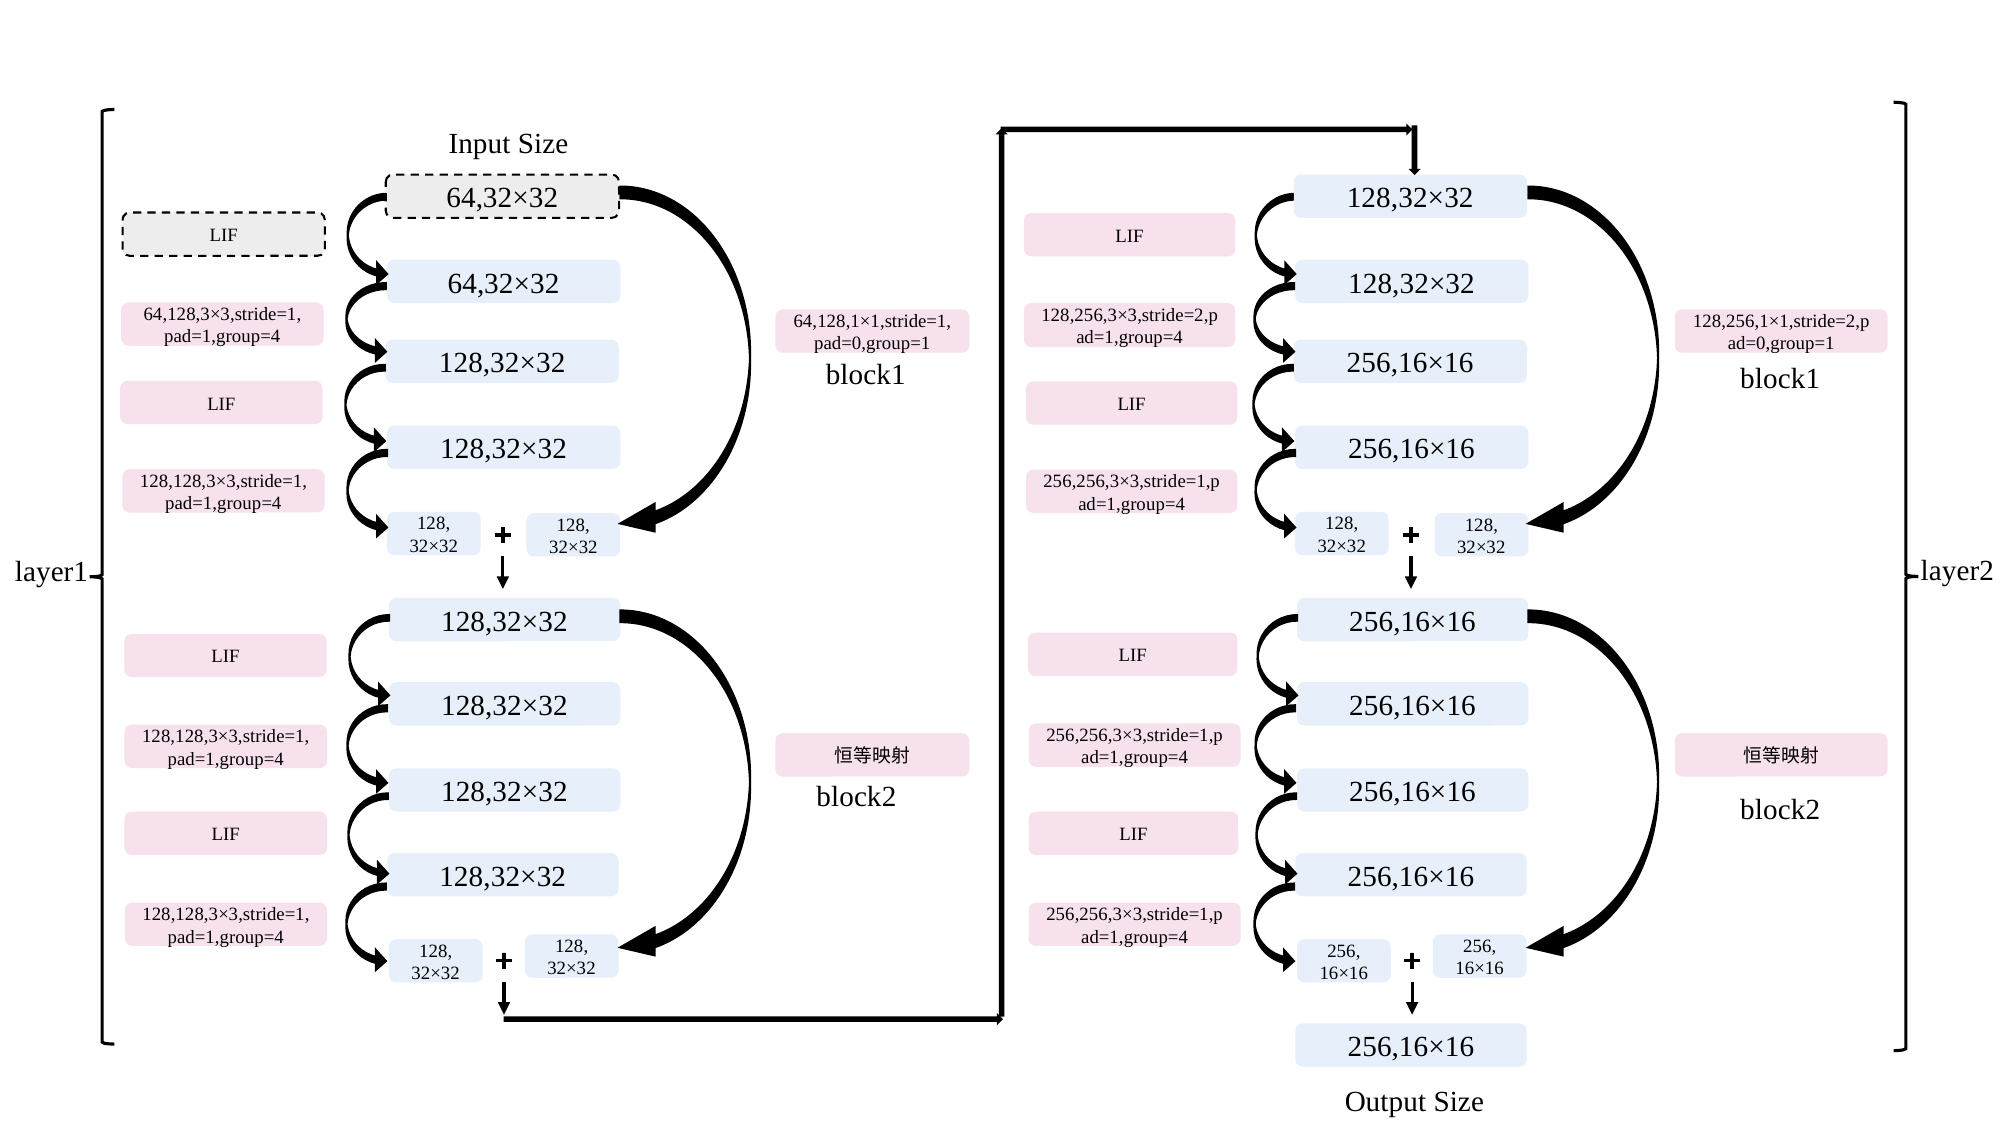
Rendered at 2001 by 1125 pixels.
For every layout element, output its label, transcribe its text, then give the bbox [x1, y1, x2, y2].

text_box [1403, 952, 1420, 969]
text_box [347, 792, 390, 883]
text_box 128,128,3×3,stride=1,pad=1,group=4 [123, 723, 329, 770]
text_box 256,16×16 [1296, 596, 1530, 643]
text_box 256, 16×16 [1431, 933, 1528, 979]
text_box [1525, 185, 1660, 533]
text_box [1254, 448, 1297, 539]
text_box [101, 108, 115, 544]
text_box 128,32×32 [1293, 258, 1530, 305]
text_box 128, 32×32 [1293, 510, 1390, 557]
text_box 256,256,3×3,stride=1,pad=1,group=4 [1027, 901, 1242, 947]
text_box 128, 32×32 [525, 512, 622, 558]
text_box Output Size [1329, 1074, 1506, 1125]
text_box [1256, 613, 1299, 705]
text_box [495, 952, 512, 969]
text_box 256,16×16 [1292, 338, 1528, 384]
text_box [617, 609, 752, 957]
text_box 128,256,3×3,stride=2,pad=1,group=4 [1022, 301, 1237, 349]
text_box 256,256,3×3,stride=1,pad=1,group=4 [1024, 468, 1239, 514]
text_box 128,32×32 [386, 852, 620, 898]
text_box 128,128,3×3,stride=1,pad=1,group=4 [123, 901, 329, 947]
text_box [1253, 281, 1296, 363]
text_box [1255, 792, 1298, 883]
text_box LIF [119, 379, 324, 426]
text_box 128, 32×32 [523, 933, 620, 979]
text_box block2 [801, 769, 913, 820]
text_box [1253, 882, 1296, 973]
text_box 64,32×32 [384, 173, 621, 219]
text_box 256,16×16 [1294, 852, 1528, 898]
text_box [346, 192, 389, 282]
text_box [1408, 125, 1421, 176]
text_box 256, 16×16 [1295, 938, 1392, 984]
text_box layer2 [1905, 543, 2000, 594]
text_box 64,128,3×3,stride=1, pad=1,group=4 [120, 301, 325, 347]
text_box block1 [1725, 351, 1837, 402]
text_box 128,32×32 [387, 767, 622, 813]
text_box 128, 32×32 [385, 510, 482, 557]
text_box 256,16×16 [1296, 767, 1530, 813]
text_box [346, 448, 389, 539]
text_box 128, 32×32 [387, 938, 484, 984]
text_box 128,256,1×1,stride=2,pad=0,group=1 [1673, 308, 1889, 354]
text_box 恒等映射 [1673, 732, 1889, 778]
text_box [346, 704, 389, 793]
text_box 64,32×32 [385, 258, 622, 305]
text_box [1000, 123, 1411, 136]
text_box [345, 882, 387, 973]
text_box LIF [1022, 211, 1237, 258]
text_box 128,32×32 [385, 424, 622, 470]
text_box 128, 32×32 [1433, 512, 1530, 558]
text_box [1254, 192, 1297, 282]
text_box 64,128,1×1,stride=1,pad=0,group=1 [774, 308, 971, 354]
text_box [1893, 101, 1907, 1052]
text_box 128,32×32 [384, 338, 620, 384]
text_box LIF [1026, 631, 1239, 677]
text_box 256,16×16 [1293, 424, 1530, 470]
text_box [1525, 609, 1660, 957]
text_box LIF [1024, 380, 1239, 426]
text_box LIF [123, 810, 329, 857]
text_box 256,256,3×3,stride=1,pad=1,group=4 [1027, 722, 1242, 768]
text_box [345, 281, 388, 363]
text_box [101, 595, 115, 1045]
text_box 128,128,3×3,stride=1,pad=1,group=4 [121, 468, 326, 514]
text_box 128,32×32 [387, 596, 622, 643]
text_box [494, 526, 511, 544]
text_box [503, 1013, 1004, 1026]
text_box block1 [811, 347, 923, 398]
text_box 128,32×32 [1292, 173, 1529, 219]
text_box LIF [121, 211, 326, 257]
text_box [1252, 363, 1295, 453]
text_box 256,16×16 [1294, 1022, 1528, 1068]
text_box layer1 [0, 544, 115, 595]
text_box [344, 363, 387, 453]
text_box [1254, 704, 1297, 793]
text_box LIF [123, 632, 328, 679]
text_box 128,32×32 [387, 681, 622, 727]
text_box [348, 613, 391, 705]
text_box block2 [1725, 782, 1837, 833]
text_box [995, 129, 1008, 1017]
text_box Input Size [433, 116, 585, 167]
text_box [617, 185, 752, 533]
text_box [1402, 526, 1419, 544]
text_box LIF [1027, 810, 1240, 857]
text_box 恒等映射 [774, 732, 971, 778]
text_box 256,16×16 [1296, 681, 1530, 727]
